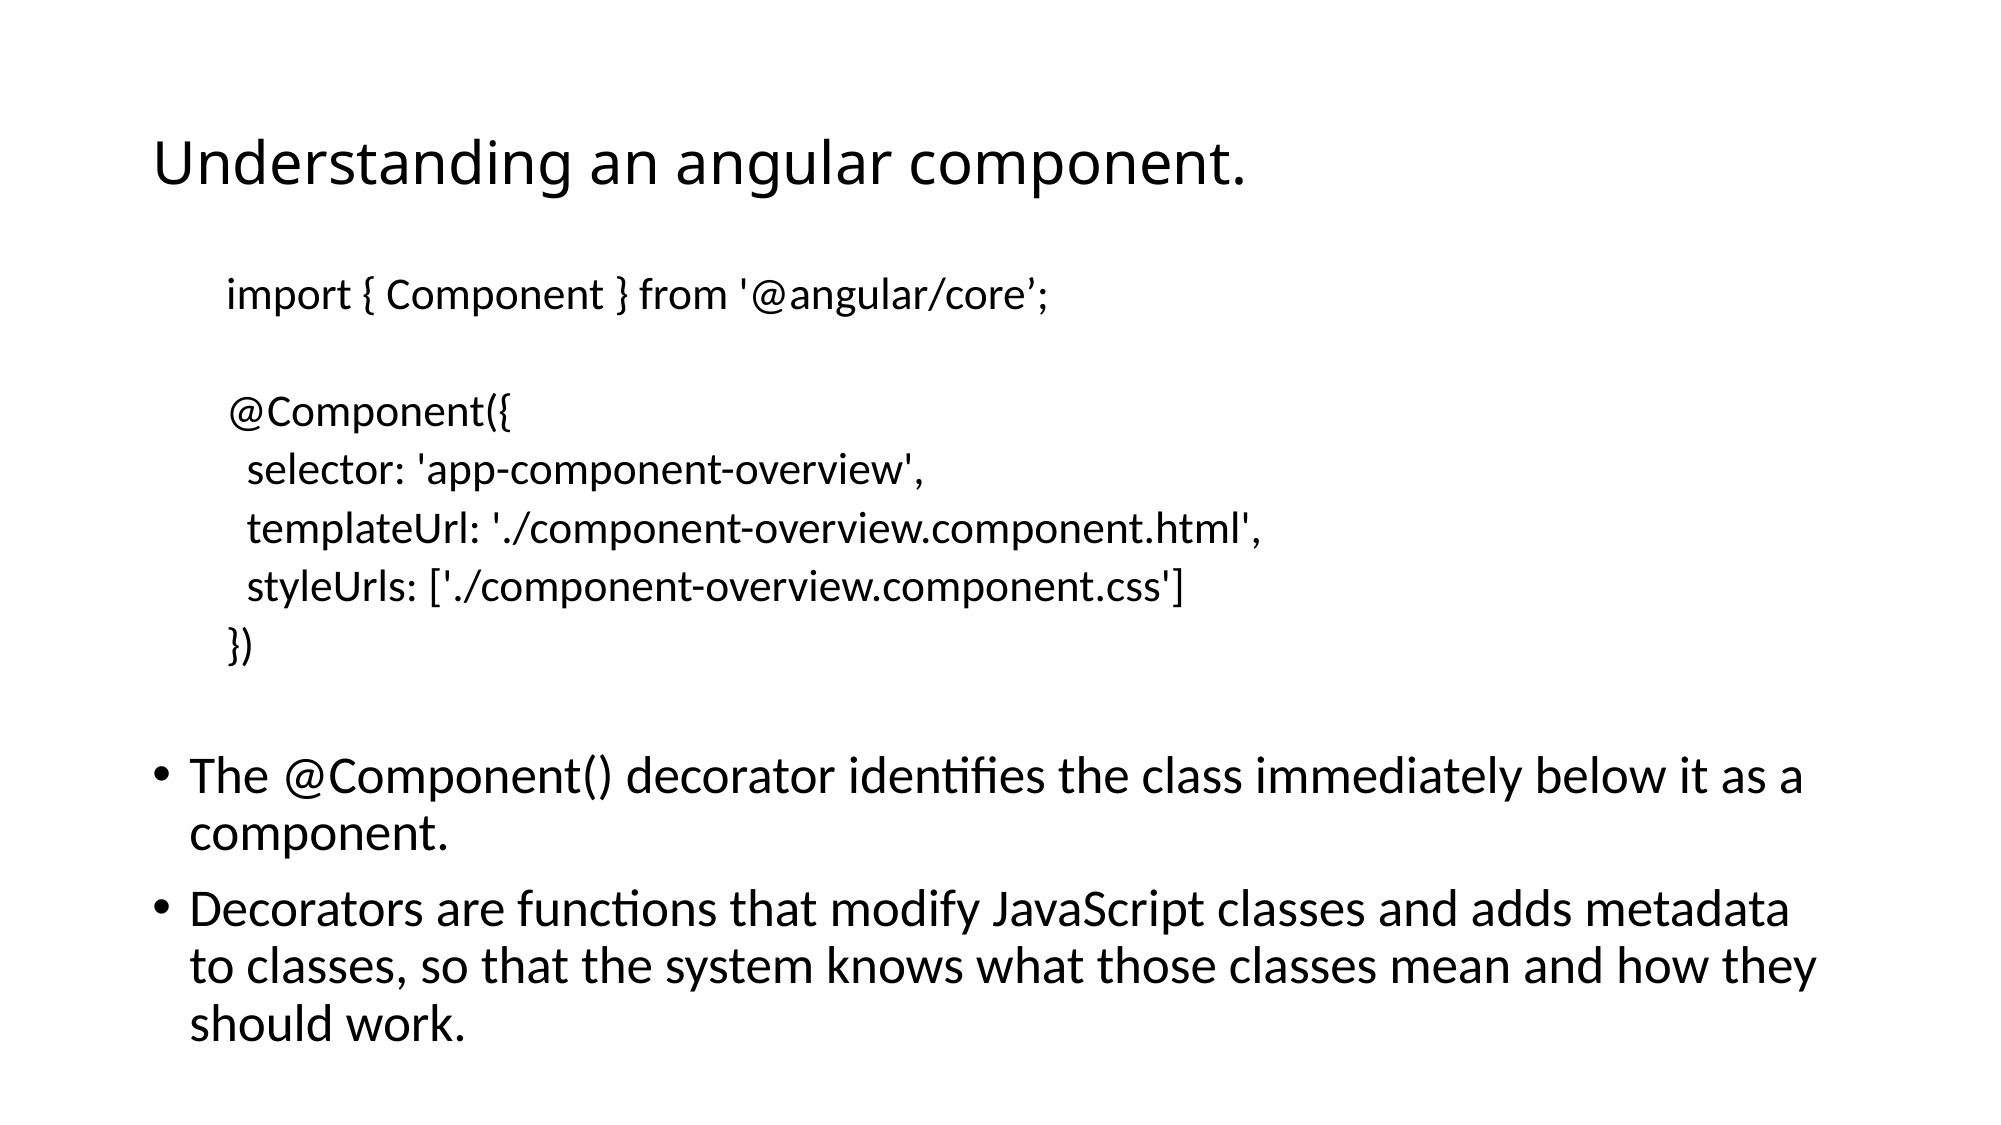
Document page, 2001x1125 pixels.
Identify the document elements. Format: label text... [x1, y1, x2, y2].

title Understanding an angular component. [137, 59, 1863, 262]
list import { Component } from '@angular/core’; @Component({ selector: 'app-component-overview', templateUrl: './component-overview.component.html', styleUrls: ['./component-overview.component.css'] }) The @Component() decorator identifies the class immediately below it as a component. Decorators are functions that modify JavaScript classes and adds metadata to classes, so that the system knows what those classes mean and how they should work. [137, 262, 1863, 1066]
